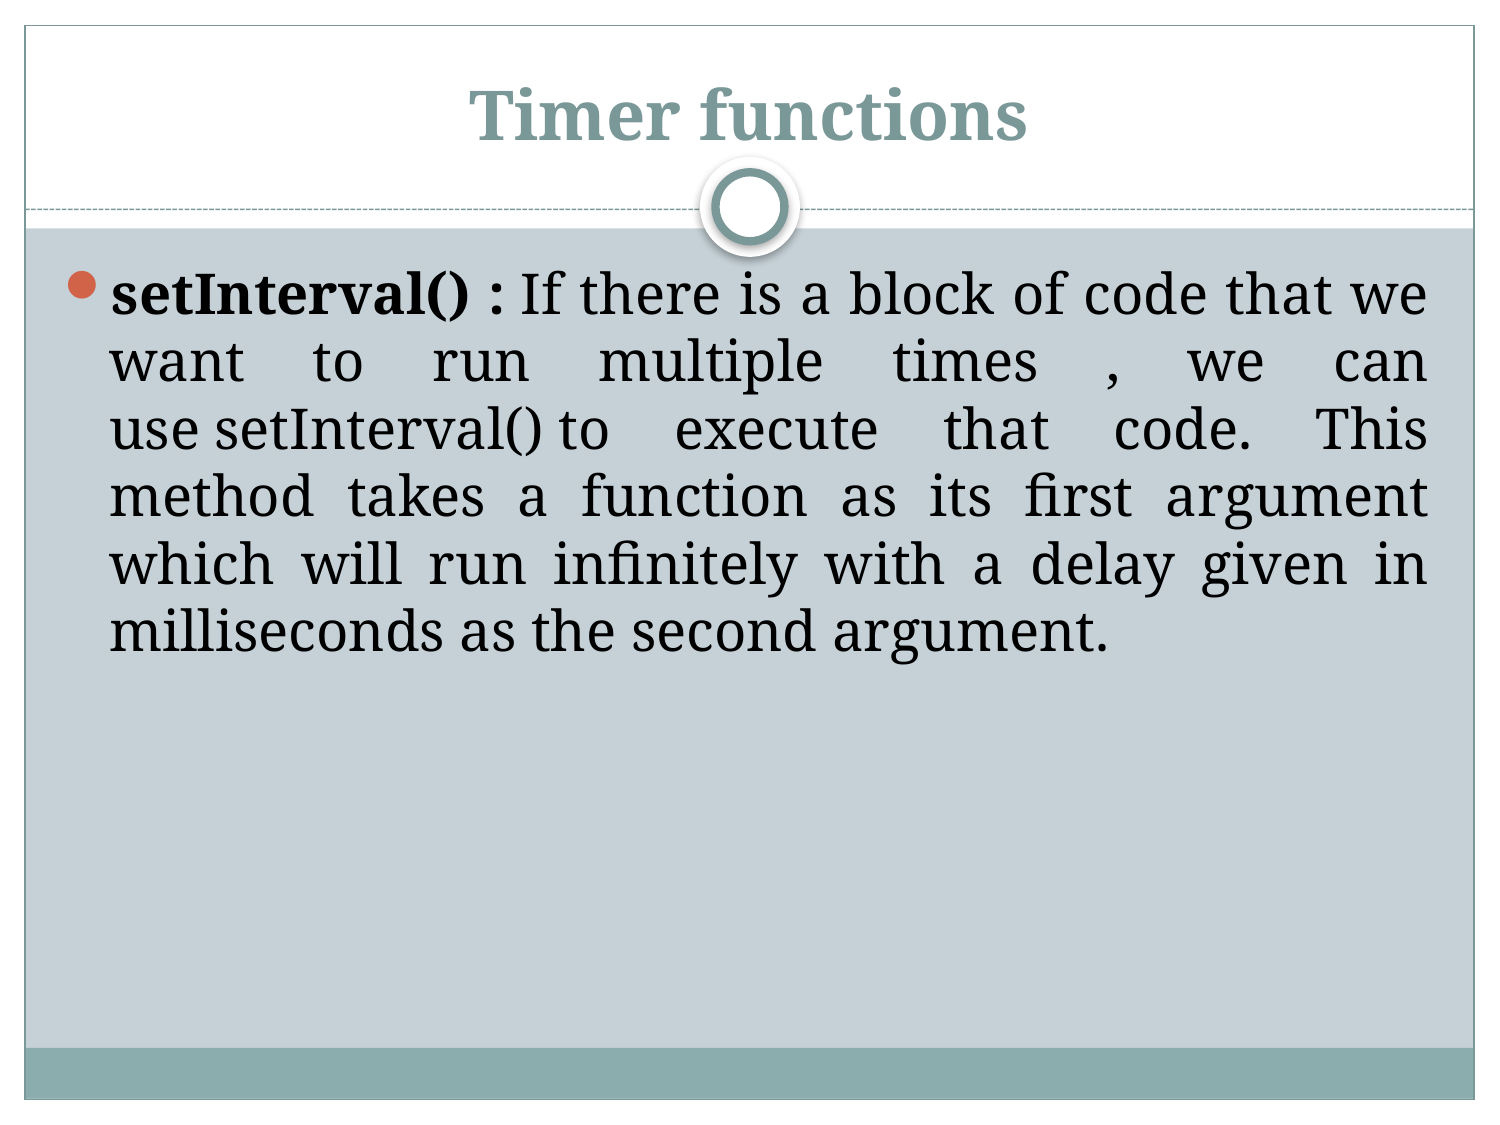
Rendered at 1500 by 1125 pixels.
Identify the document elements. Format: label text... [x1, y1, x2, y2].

title Timer functions [49, 37, 1450, 162]
list setInterval() : If there is a block of code that we want to run multiple times , we can use setInterval() to execute that code. This method takes a function as its first argument which will run infinitely with a delay given in milliseconds as the second argument. [49, 250, 1445, 1001]
